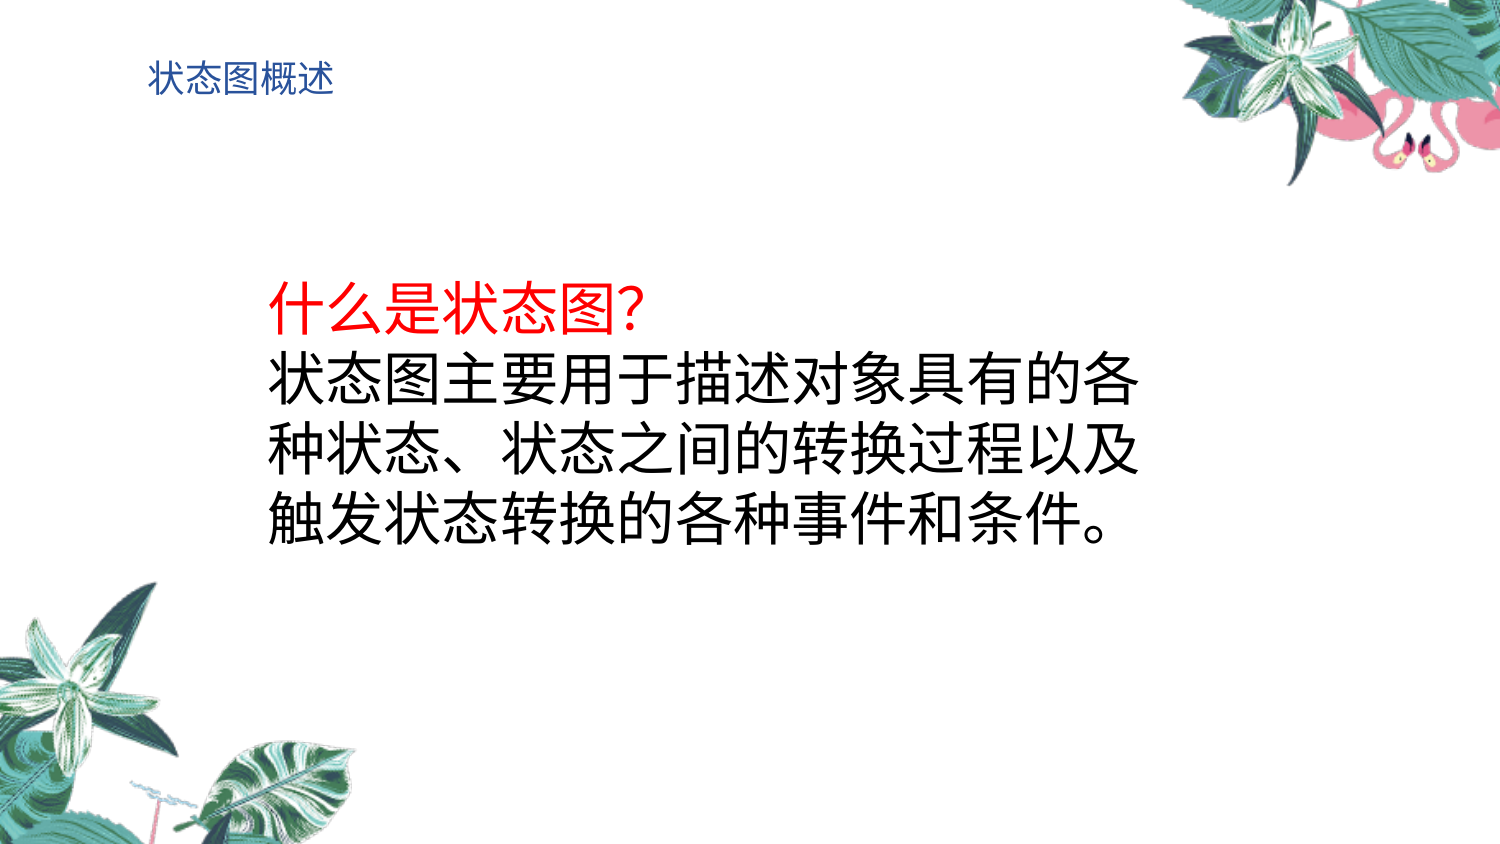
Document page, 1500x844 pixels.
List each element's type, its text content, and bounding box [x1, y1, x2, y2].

text_box 状态图概述 [133, 47, 351, 108]
picture [0, 486, 417, 844]
picture [1057, 0, 1500, 355]
text_box 什么是状态图？ 状态图主要用于描述对象具有的各种状态、状态之间的转换过程以及触发状态转换的各种事件和条件。 [252, 264, 1197, 605]
